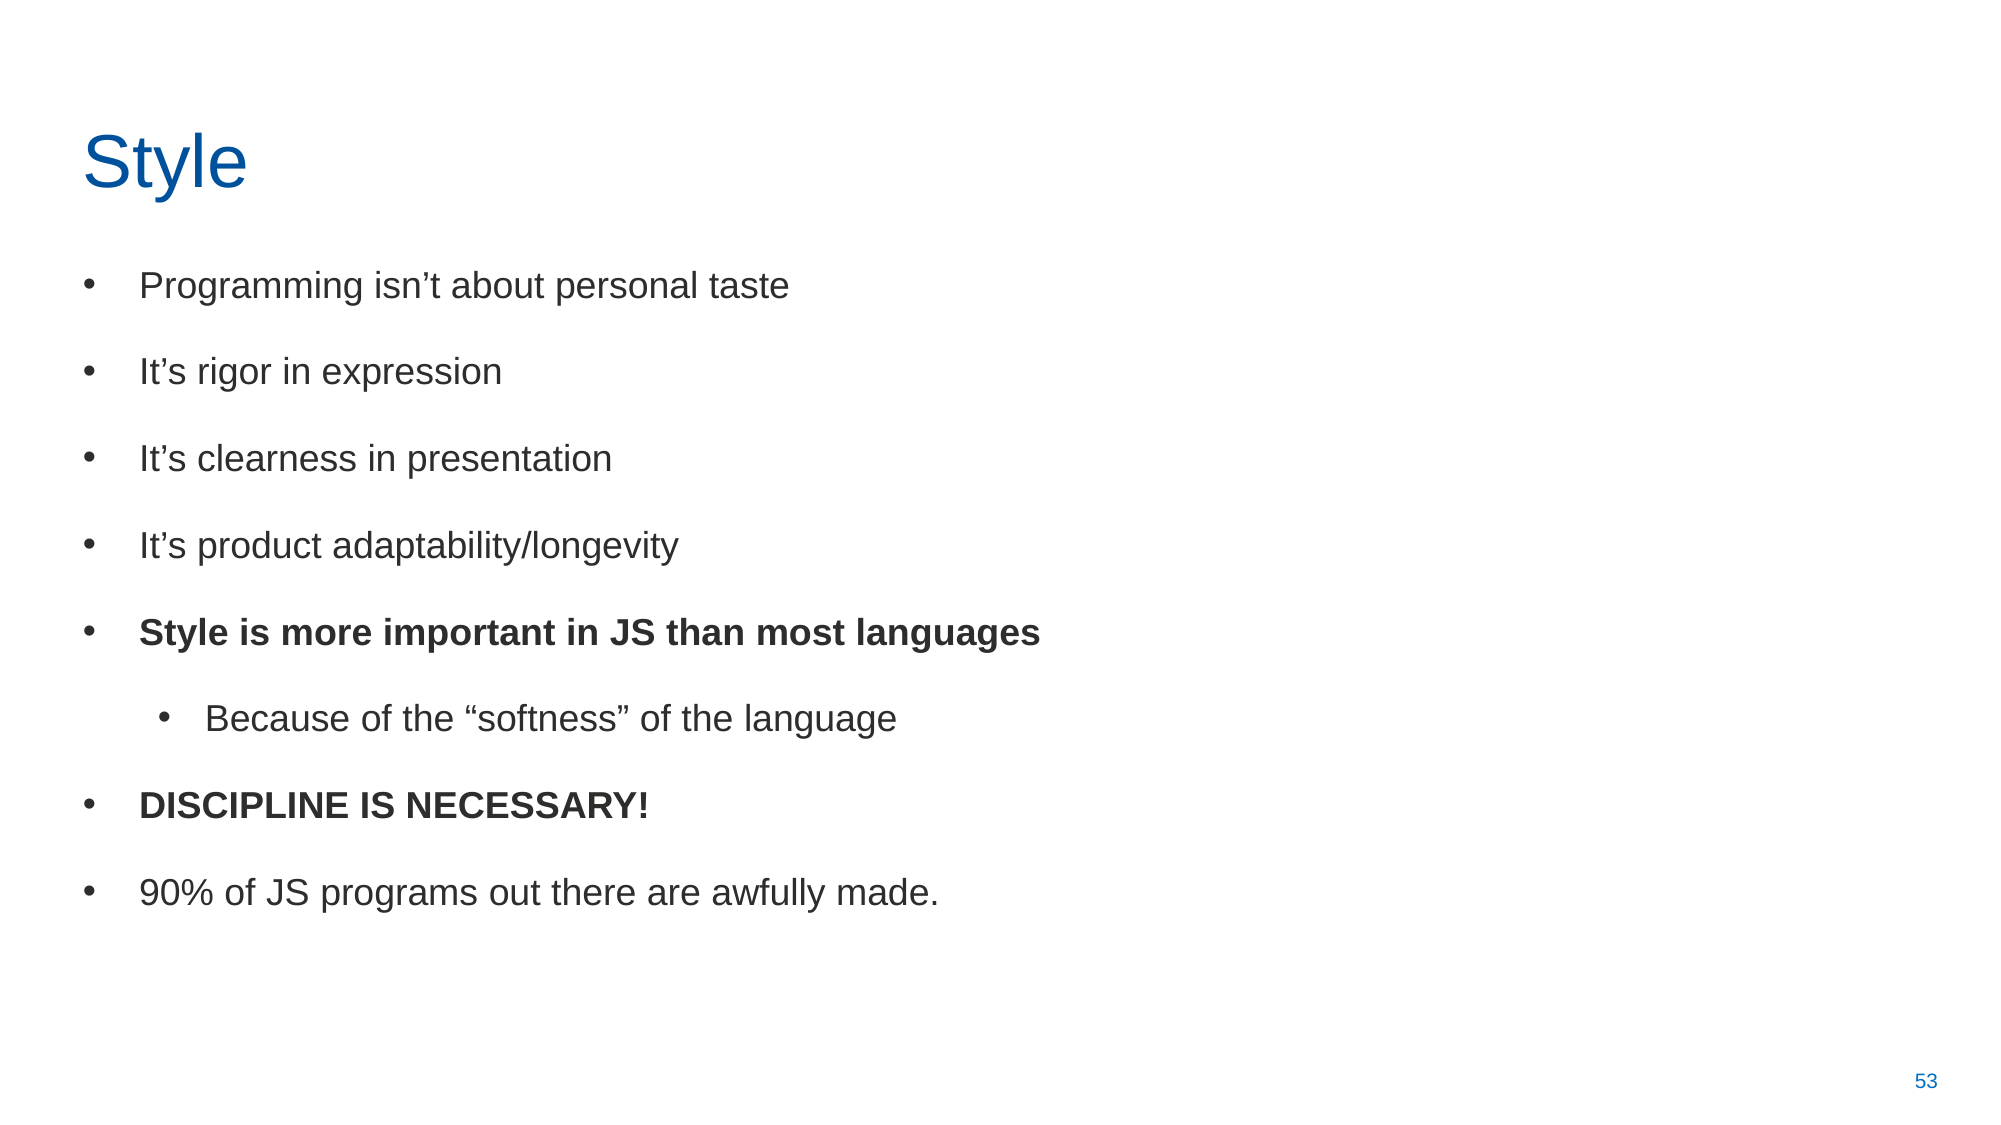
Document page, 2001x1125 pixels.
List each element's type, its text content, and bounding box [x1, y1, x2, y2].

title Style [67, 20, 1565, 210]
list Programming isn’t about personal taste It’s rigor in expression It’s clearness in presentation It’s product adaptability/longevity Style is more important in JS than most languages Because of the “softness” of the language DISCIPLINE IS NECESSARY! 90% of JS programs out there are awfully made. [67, 253, 1939, 1000]
